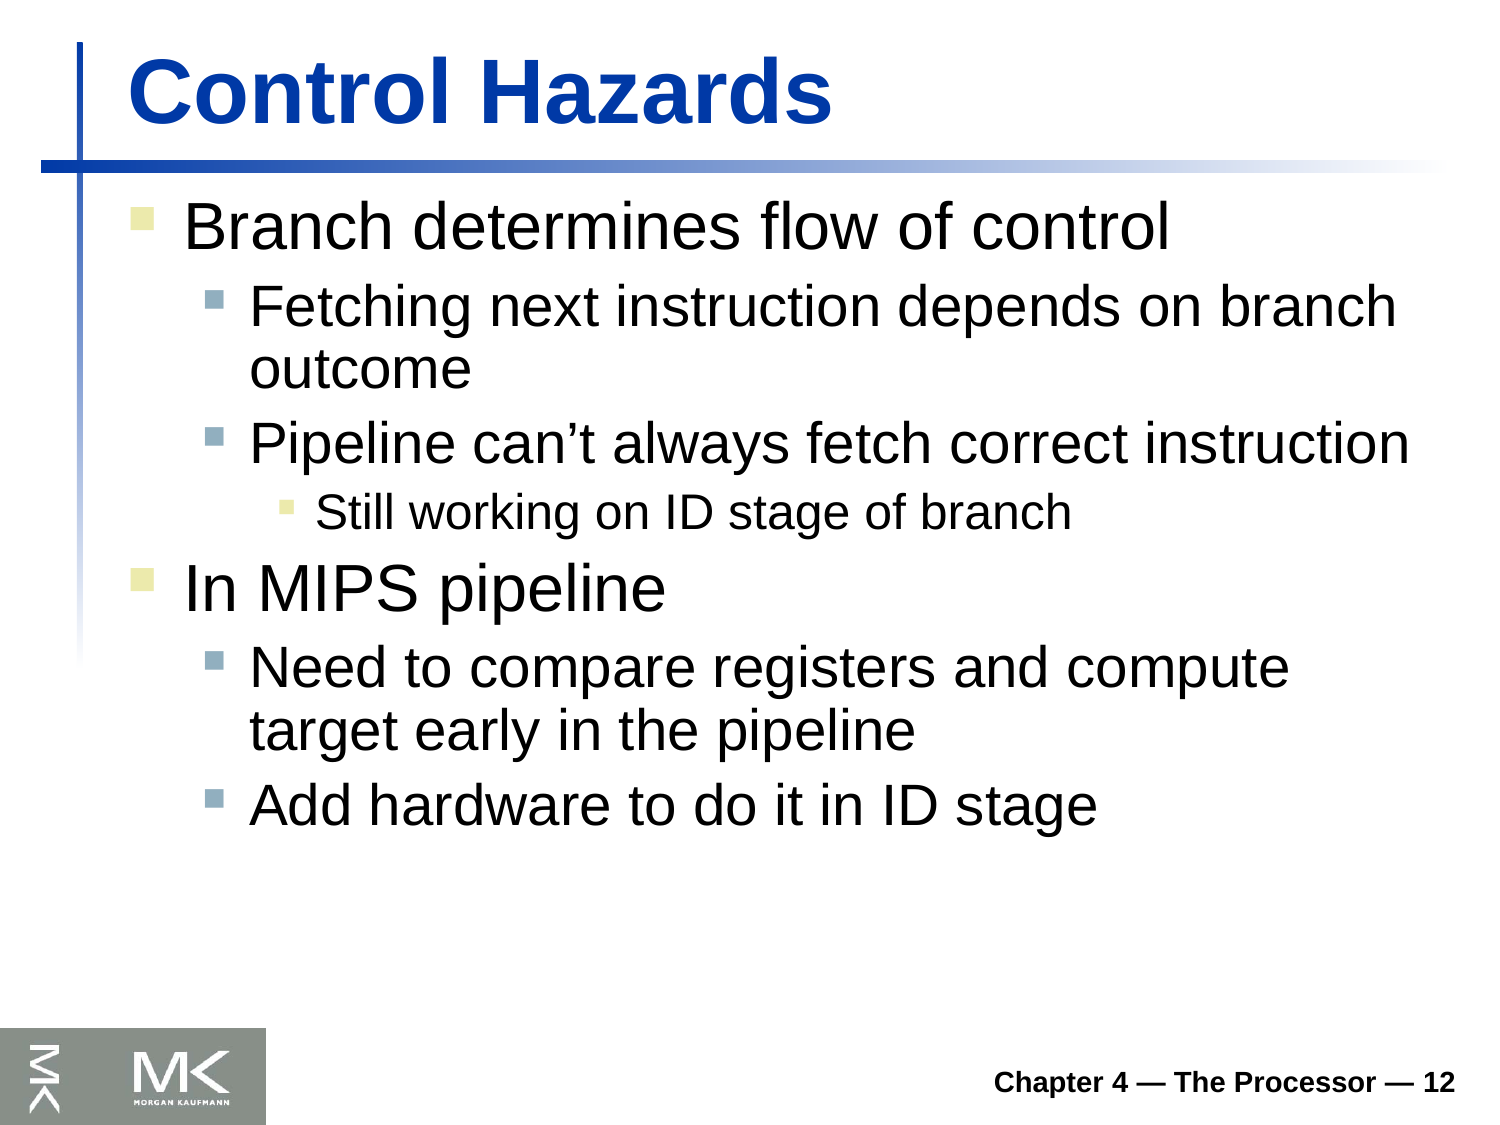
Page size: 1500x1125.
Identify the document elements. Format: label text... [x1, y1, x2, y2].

footer Chapter 4 — The Processor — 12 [277, 1046, 1471, 1106]
title Control Hazards [112, 23, 1468, 149]
picture [0, 1028, 266, 1125]
list Branch determines flow of control Fetching next instruction depends on branch outcome Pipeline can’t always fetch correct instruction Still working on ID stage of branch In MIPS pipeline Need to compare registers and compute target early in the pipeline Add hardware to do it in ID stage [112, 184, 1469, 1024]
